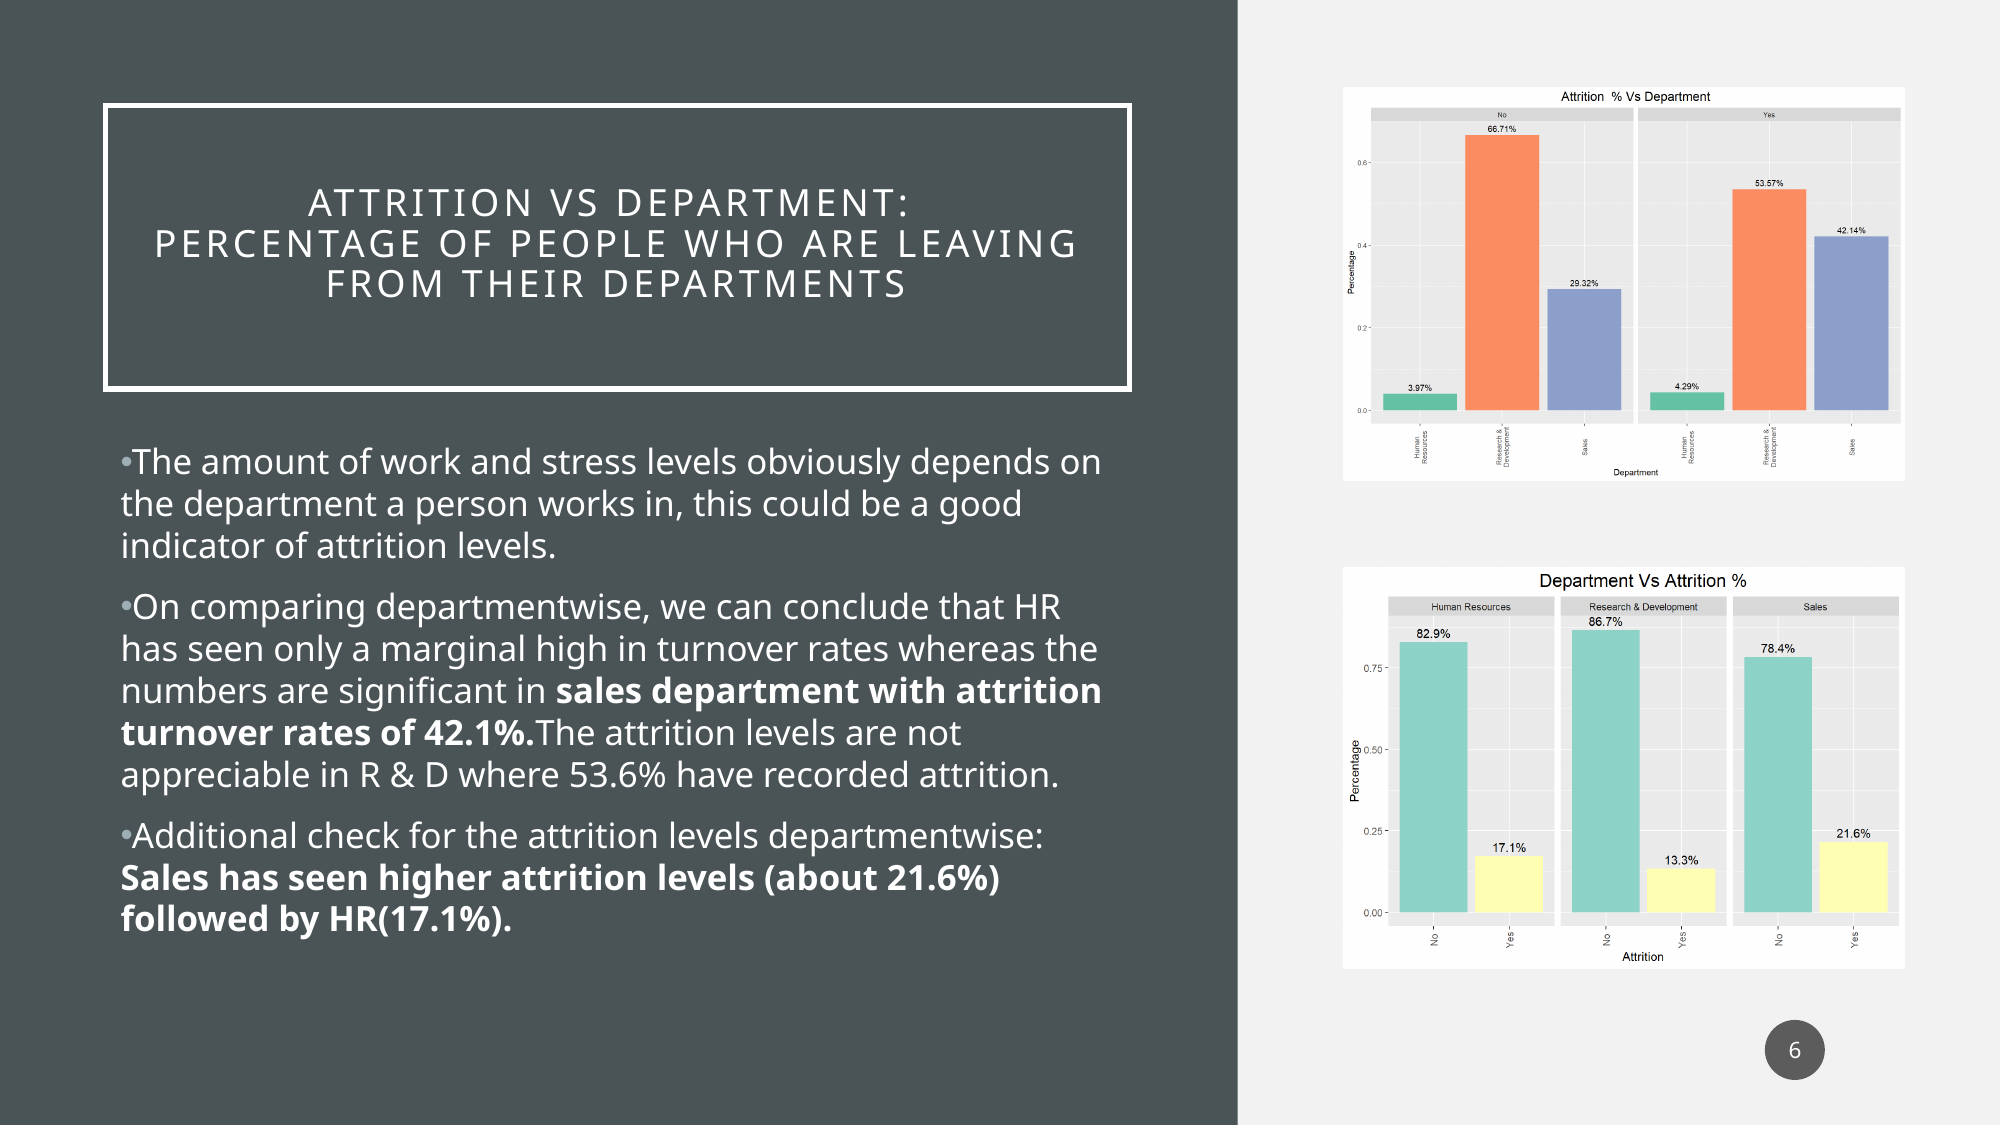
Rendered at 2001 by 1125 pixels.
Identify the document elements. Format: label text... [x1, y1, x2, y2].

text_box The amount of work and stress levels obviously depends on the department a person works in, this could be a good indicator of attrition levels. On comparing departmentwise, we can conclude that HR has seen only a marginal high in turnover rates whereas the numbers are significant in sales department with attrition turnover rates of 42.1%.The attrition levels are not appreciable in R & D where 53.6% have recorded attrition. Additional check for the attrition levels departmentwise: Sales has seen higher attrition levels (about 21.6%) followed by HR(17.1%). [105, 432, 1130, 993]
picture [1343, 567, 1905, 969]
slide_number 6 [1764, 1019, 1825, 1080]
title Attrition Vs Department: Percentage of people who are leaving from their departments [103, 103, 1132, 392]
text_box [0, 0, 1238, 1125]
text_box [1238, 0, 2000, 1125]
picture [1343, 87, 1905, 481]
